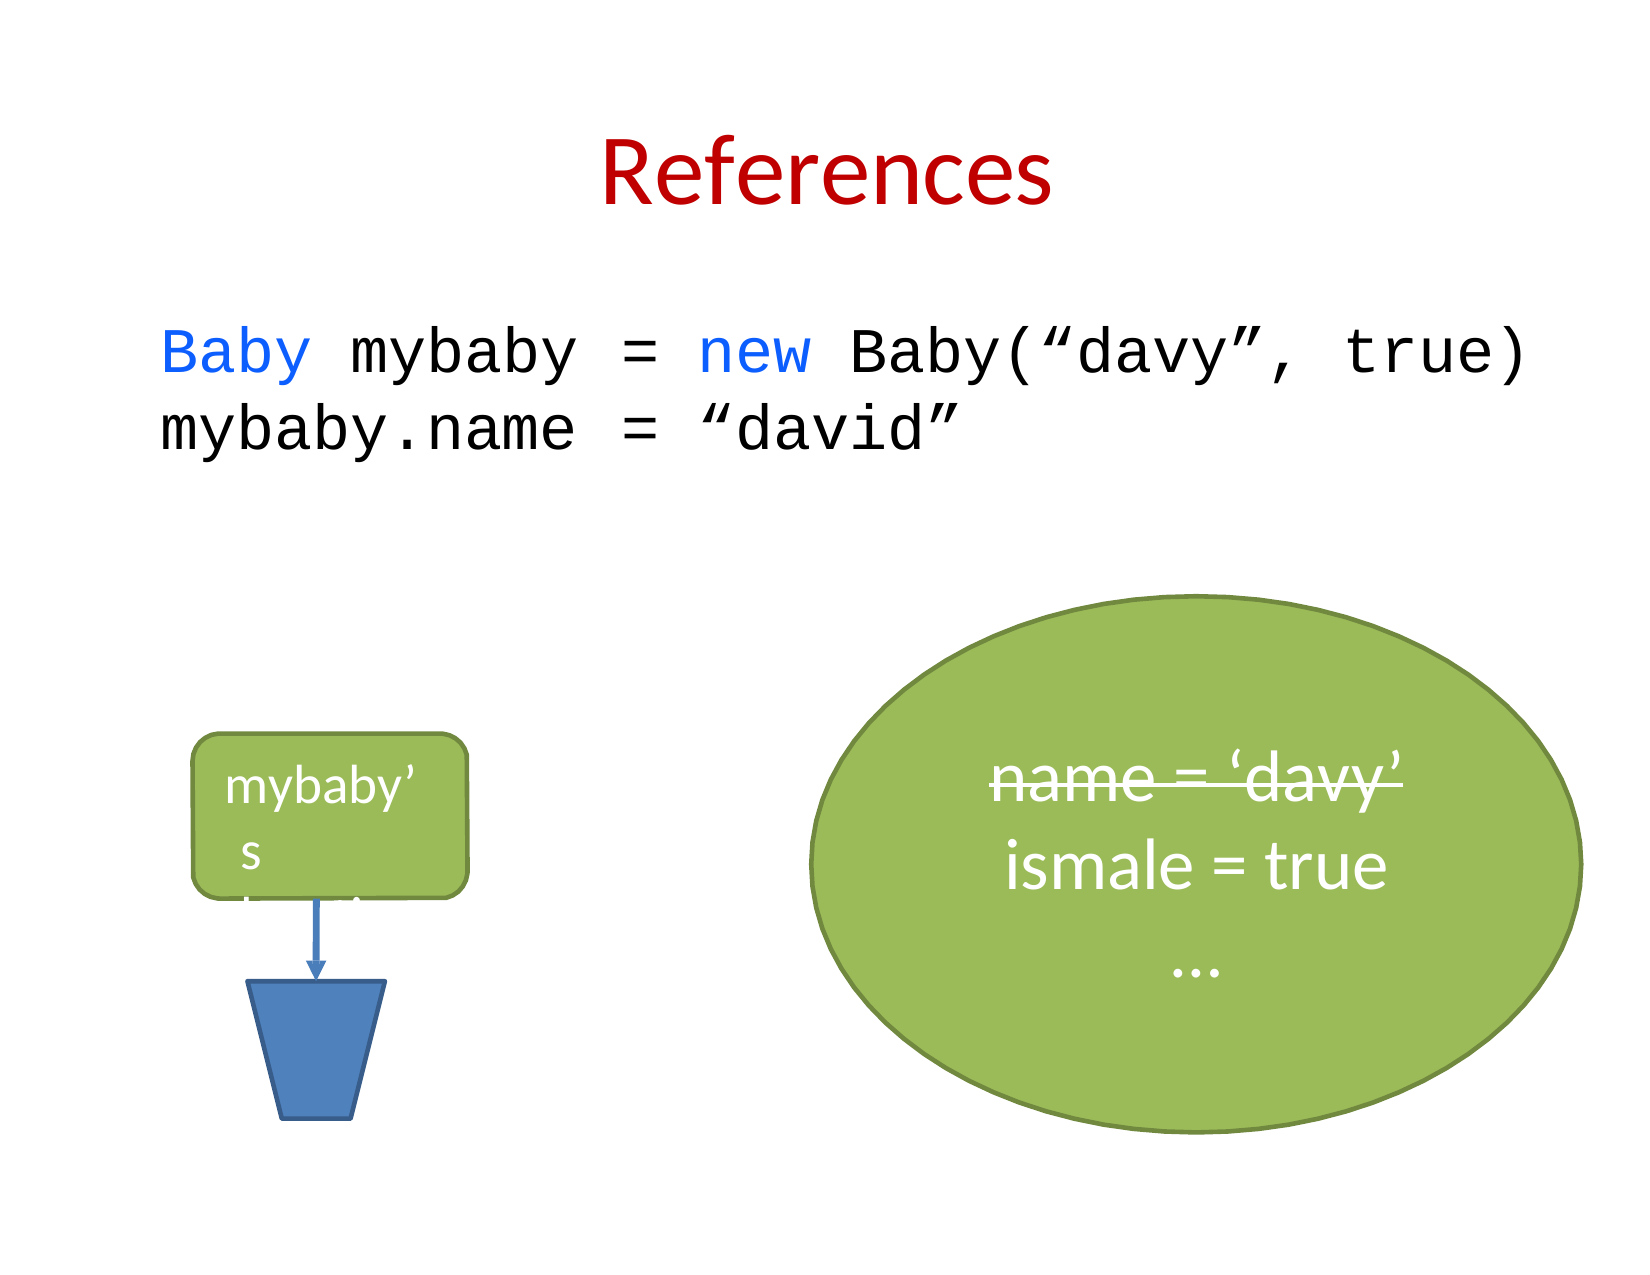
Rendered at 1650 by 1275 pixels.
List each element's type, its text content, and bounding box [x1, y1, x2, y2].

text_box Baby mybaby mybaby.name [158, 308, 586, 478]
text_box [247, 981, 385, 1119]
text_box [192, 733, 468, 899]
text_box [811, 596, 1582, 1133]
text_box mybaby’s location [222, 748, 438, 880]
text_box [305, 898, 327, 982]
title References [206, 104, 1444, 223]
text_box name = ‘davy’ [987, 728, 1406, 816]
text_box ismale = true … [1000, 816, 1393, 992]
text_box = new Baby(“davy”, true) = “david” [619, 308, 1545, 478]
